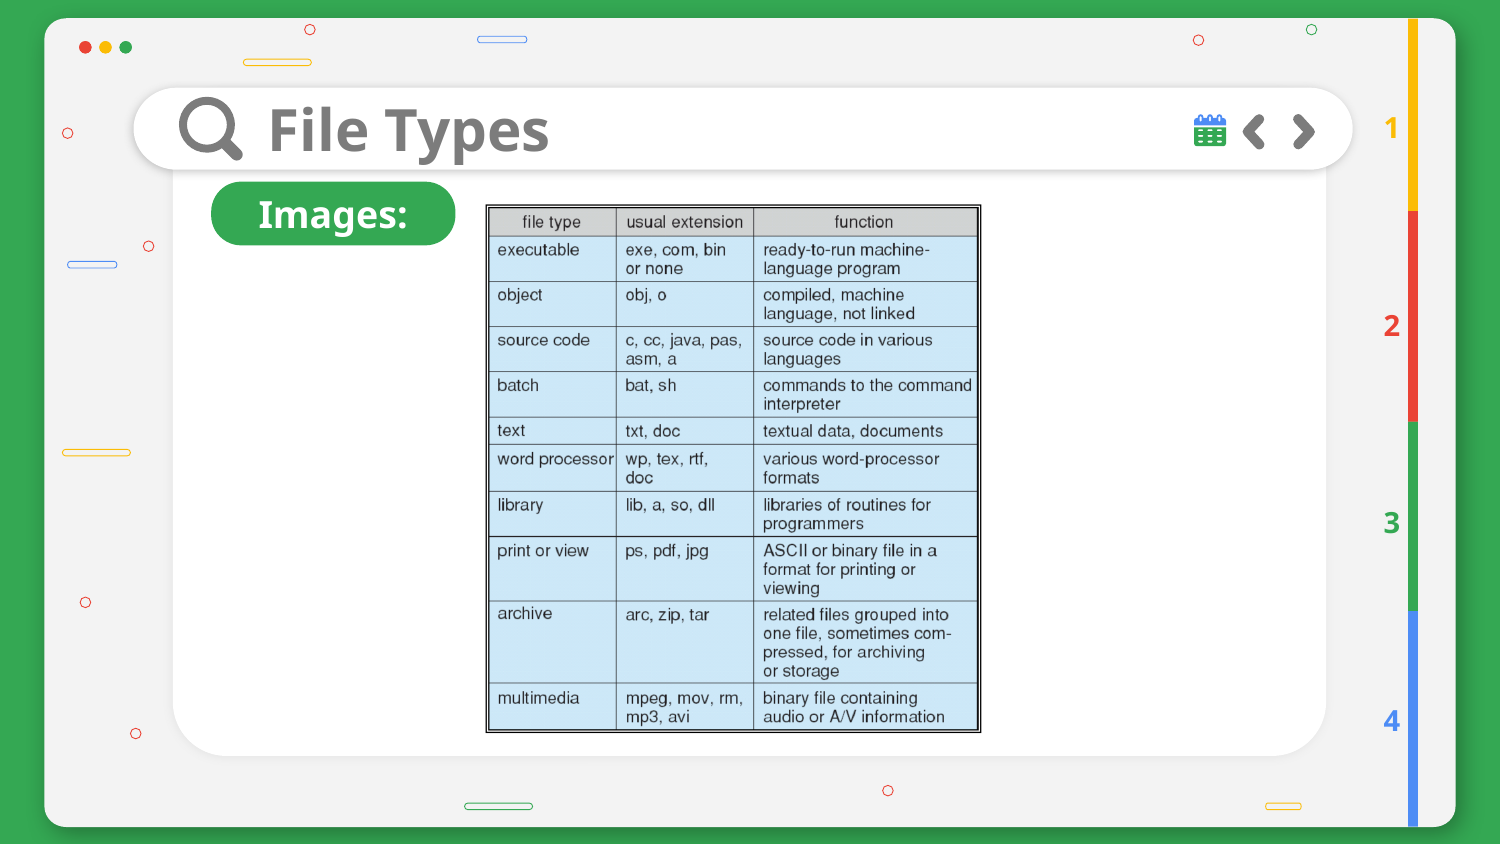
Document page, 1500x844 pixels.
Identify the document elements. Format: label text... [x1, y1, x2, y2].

text_box 3 [1355, 502, 1428, 542]
text_box [1408, 211, 1418, 304]
picture [477, 199, 988, 739]
text_box 1 [1355, 107, 1428, 147]
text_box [1193, 113, 1227, 147]
text_box [1408, 18, 1418, 107]
text_box [1408, 611, 1418, 699]
text_box [1293, 114, 1315, 150]
text_box [1408, 739, 1418, 827]
text_box [1408, 542, 1418, 611]
title File Types [252, 88, 1163, 168]
text_box 4 [1355, 699, 1428, 739]
text_box [1242, 114, 1265, 150]
text_box [1408, 422, 1418, 502]
text_box Images: [211, 181, 456, 246]
text_box 2 [1355, 304, 1428, 344]
text_box [1408, 147, 1418, 211]
text_box [1408, 344, 1418, 422]
